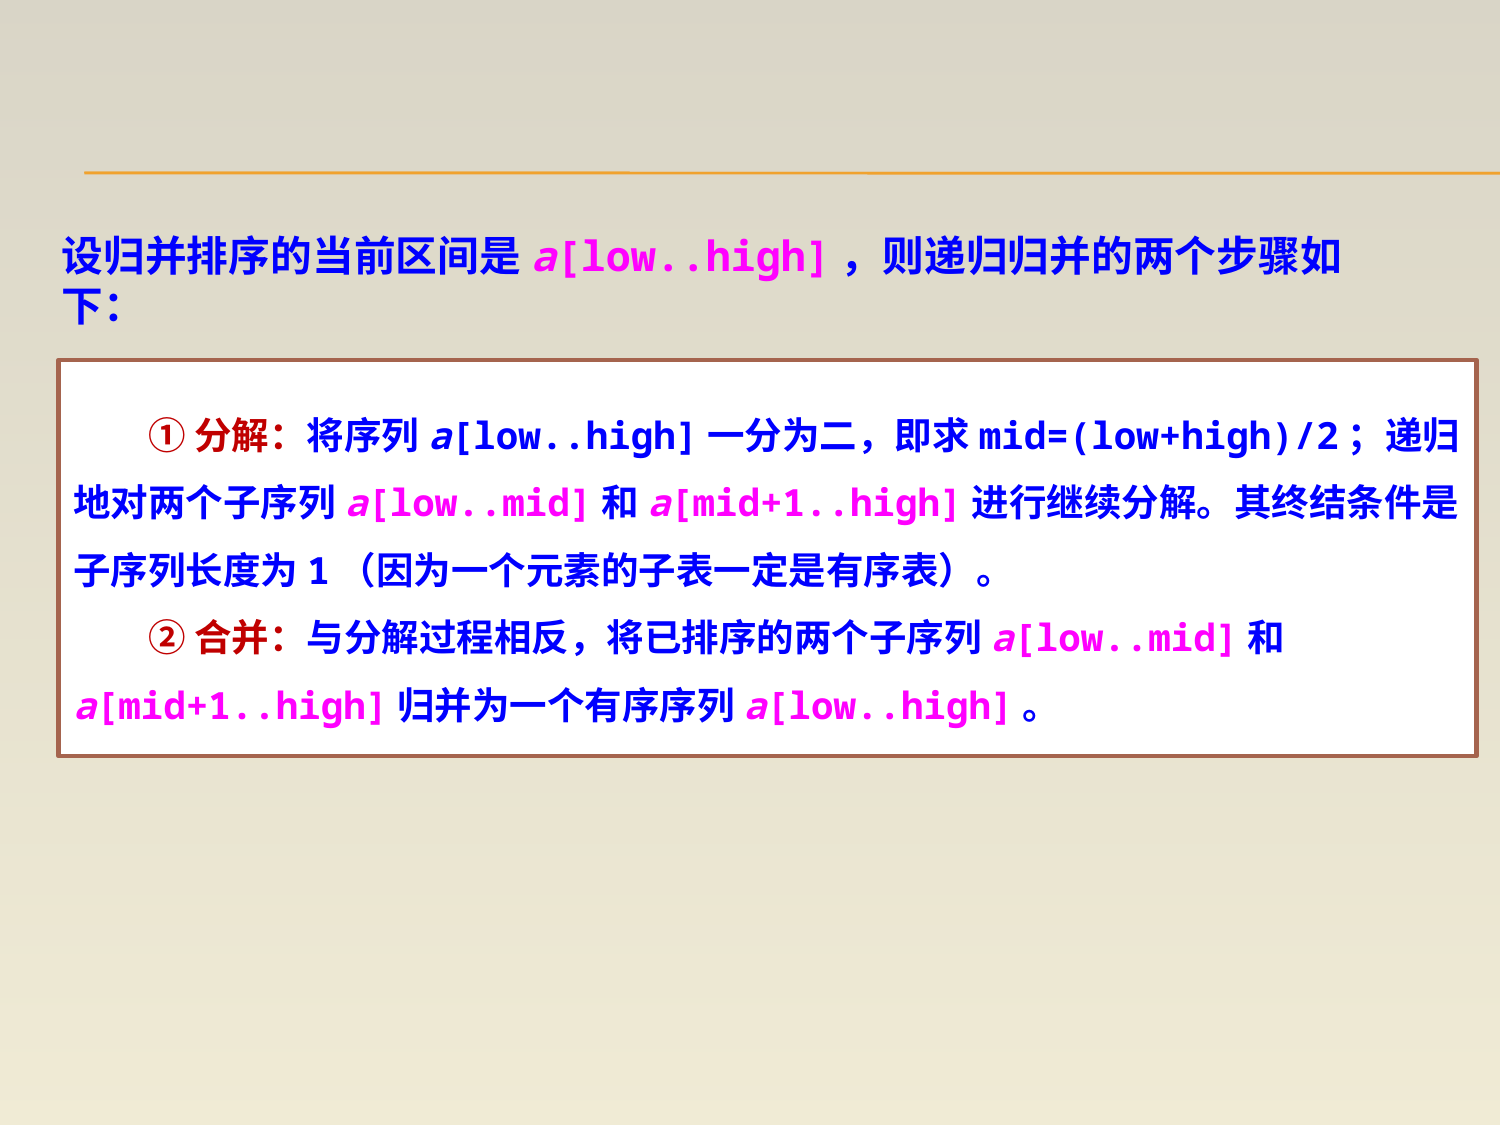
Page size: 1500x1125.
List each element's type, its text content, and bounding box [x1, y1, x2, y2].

text_box 设归并排序的当前区间是a[low..high]，则递归归并的两个步骤如下： [46, 222, 1400, 338]
text_box ① 分解：将序列a[low..high]一分为二，即求mid=(low+high)/2；递归地对两个子序列a[low..mid]和a[mid+1..high]进行继续分解。其终结条件是子序列长度为1（因为一个元素的子表一定是有序表）。 ② 合并：与分解过程相反，将已排序的两个子序列a[low..mid]和a[mid+1..high]归并为一个有序序列a[low..high]。 [56, 358, 1479, 758]
